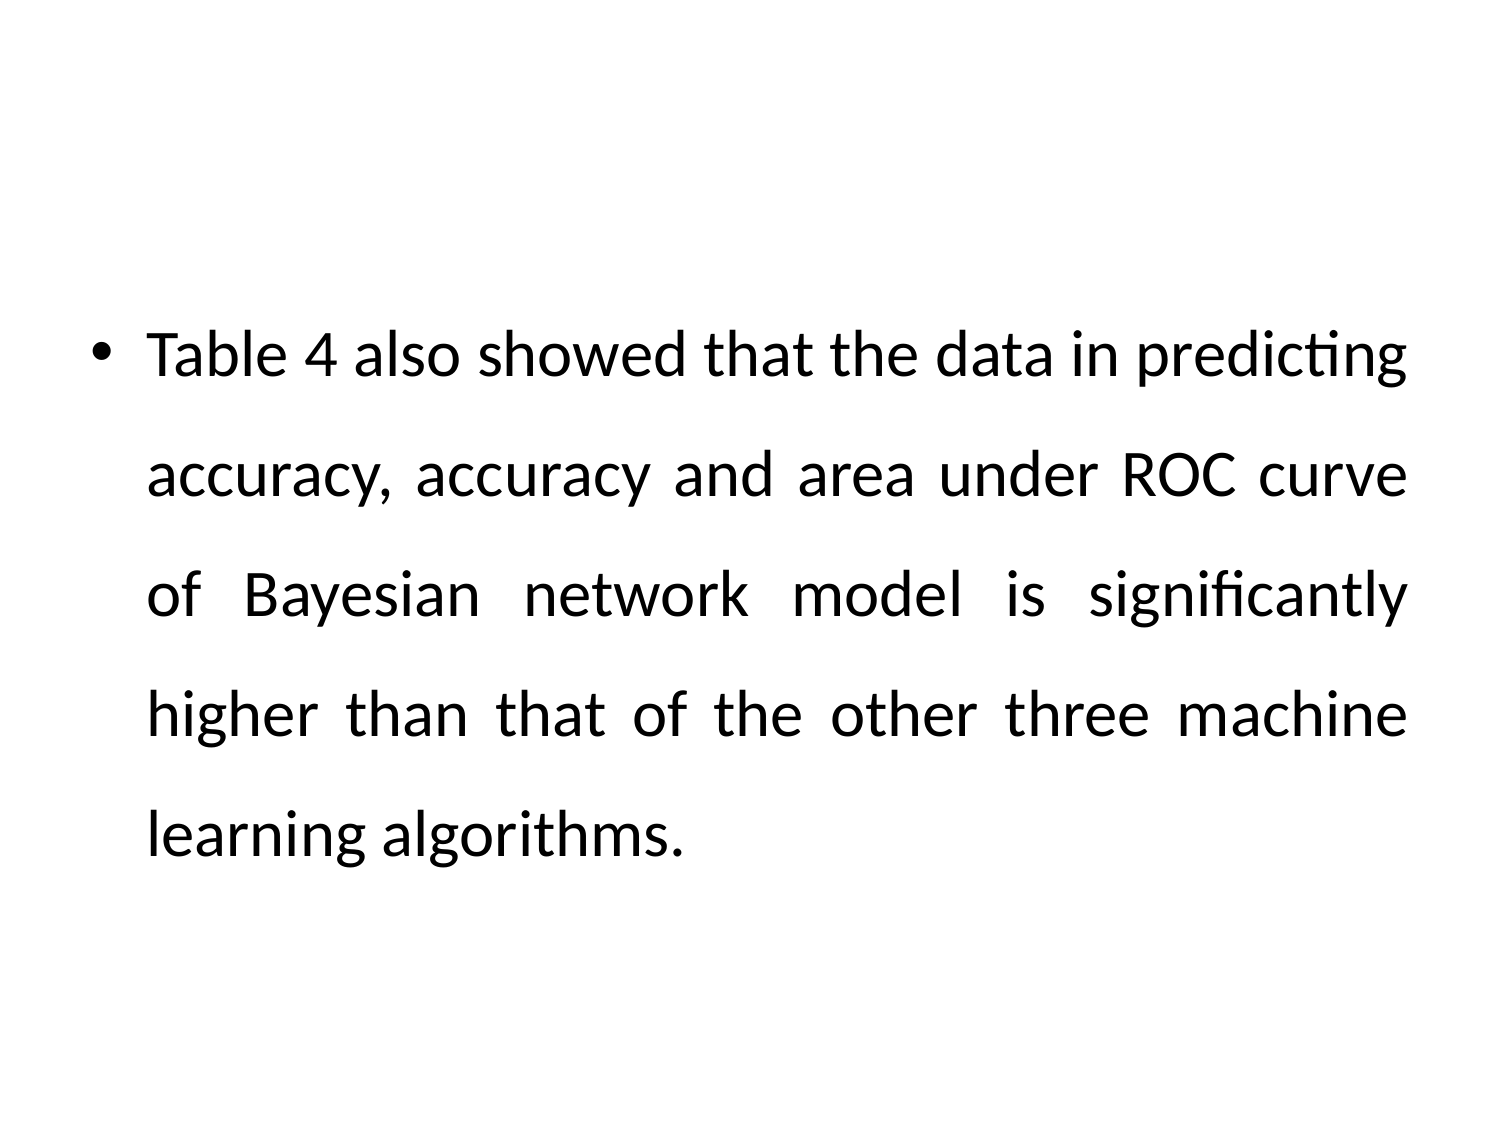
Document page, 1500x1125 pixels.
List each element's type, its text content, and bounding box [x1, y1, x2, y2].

list Table 4 also showed that the data in predicting accuracy, accuracy and area under ROC curve of Bayesian network model is significantly higher than that of the other three machine learning algorithms. [75, 262, 1425, 1005]
